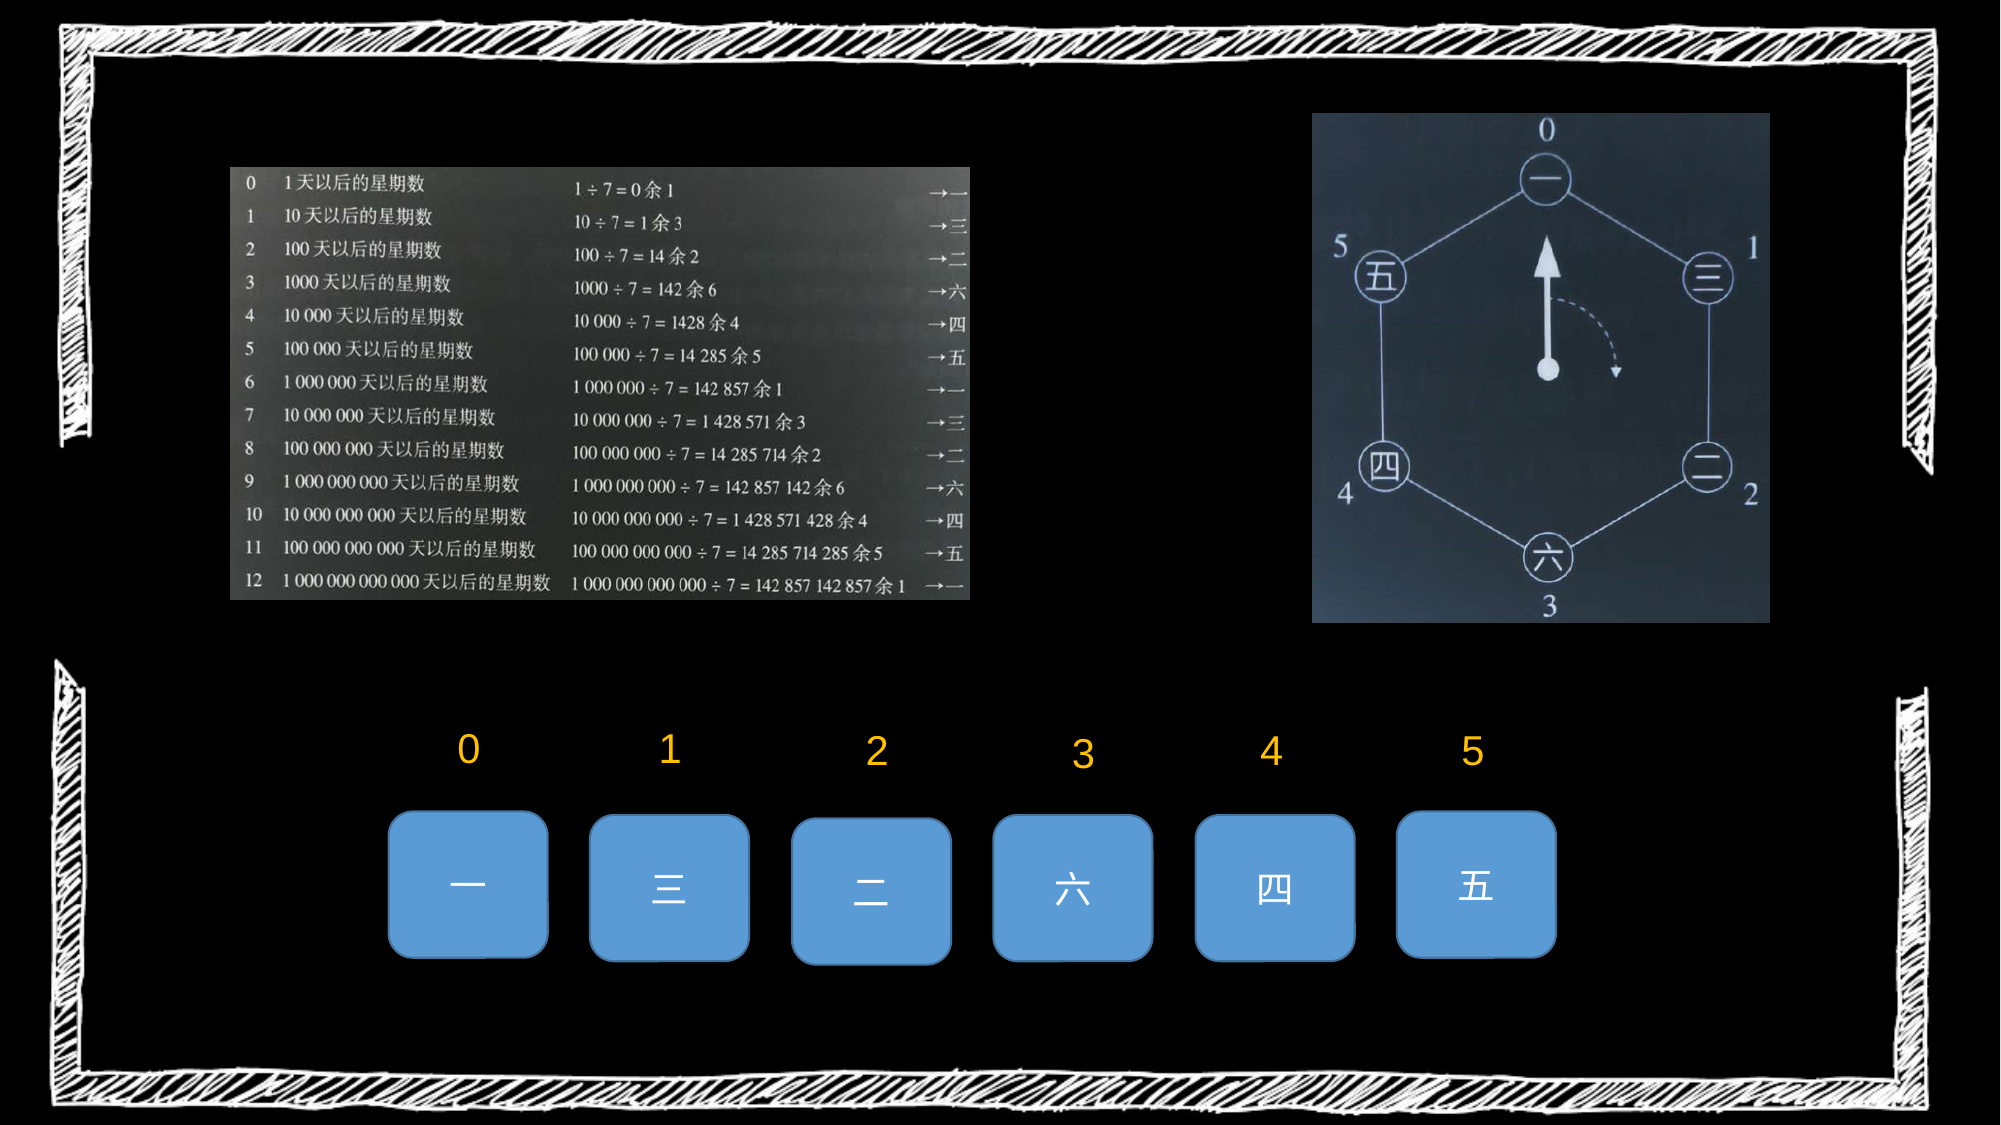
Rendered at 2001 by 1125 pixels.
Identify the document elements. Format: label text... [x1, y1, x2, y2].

text_box 5 [1446, 716, 1500, 782]
text_box 3 [1057, 719, 1111, 785]
text_box 0 [442, 714, 496, 780]
text_box 4 [1245, 716, 1299, 782]
text_box 五 [1395, 810, 1558, 959]
text_box 一 [387, 810, 549, 959]
text_box 1 [643, 714, 697, 780]
text_box 六 [992, 813, 1154, 963]
text_box 四 [1194, 813, 1356, 963]
text_box 二 [791, 817, 953, 966]
text_box 2 [850, 716, 904, 782]
picture [0, 0, 2001, 1125]
text_box 三 [588, 813, 751, 963]
